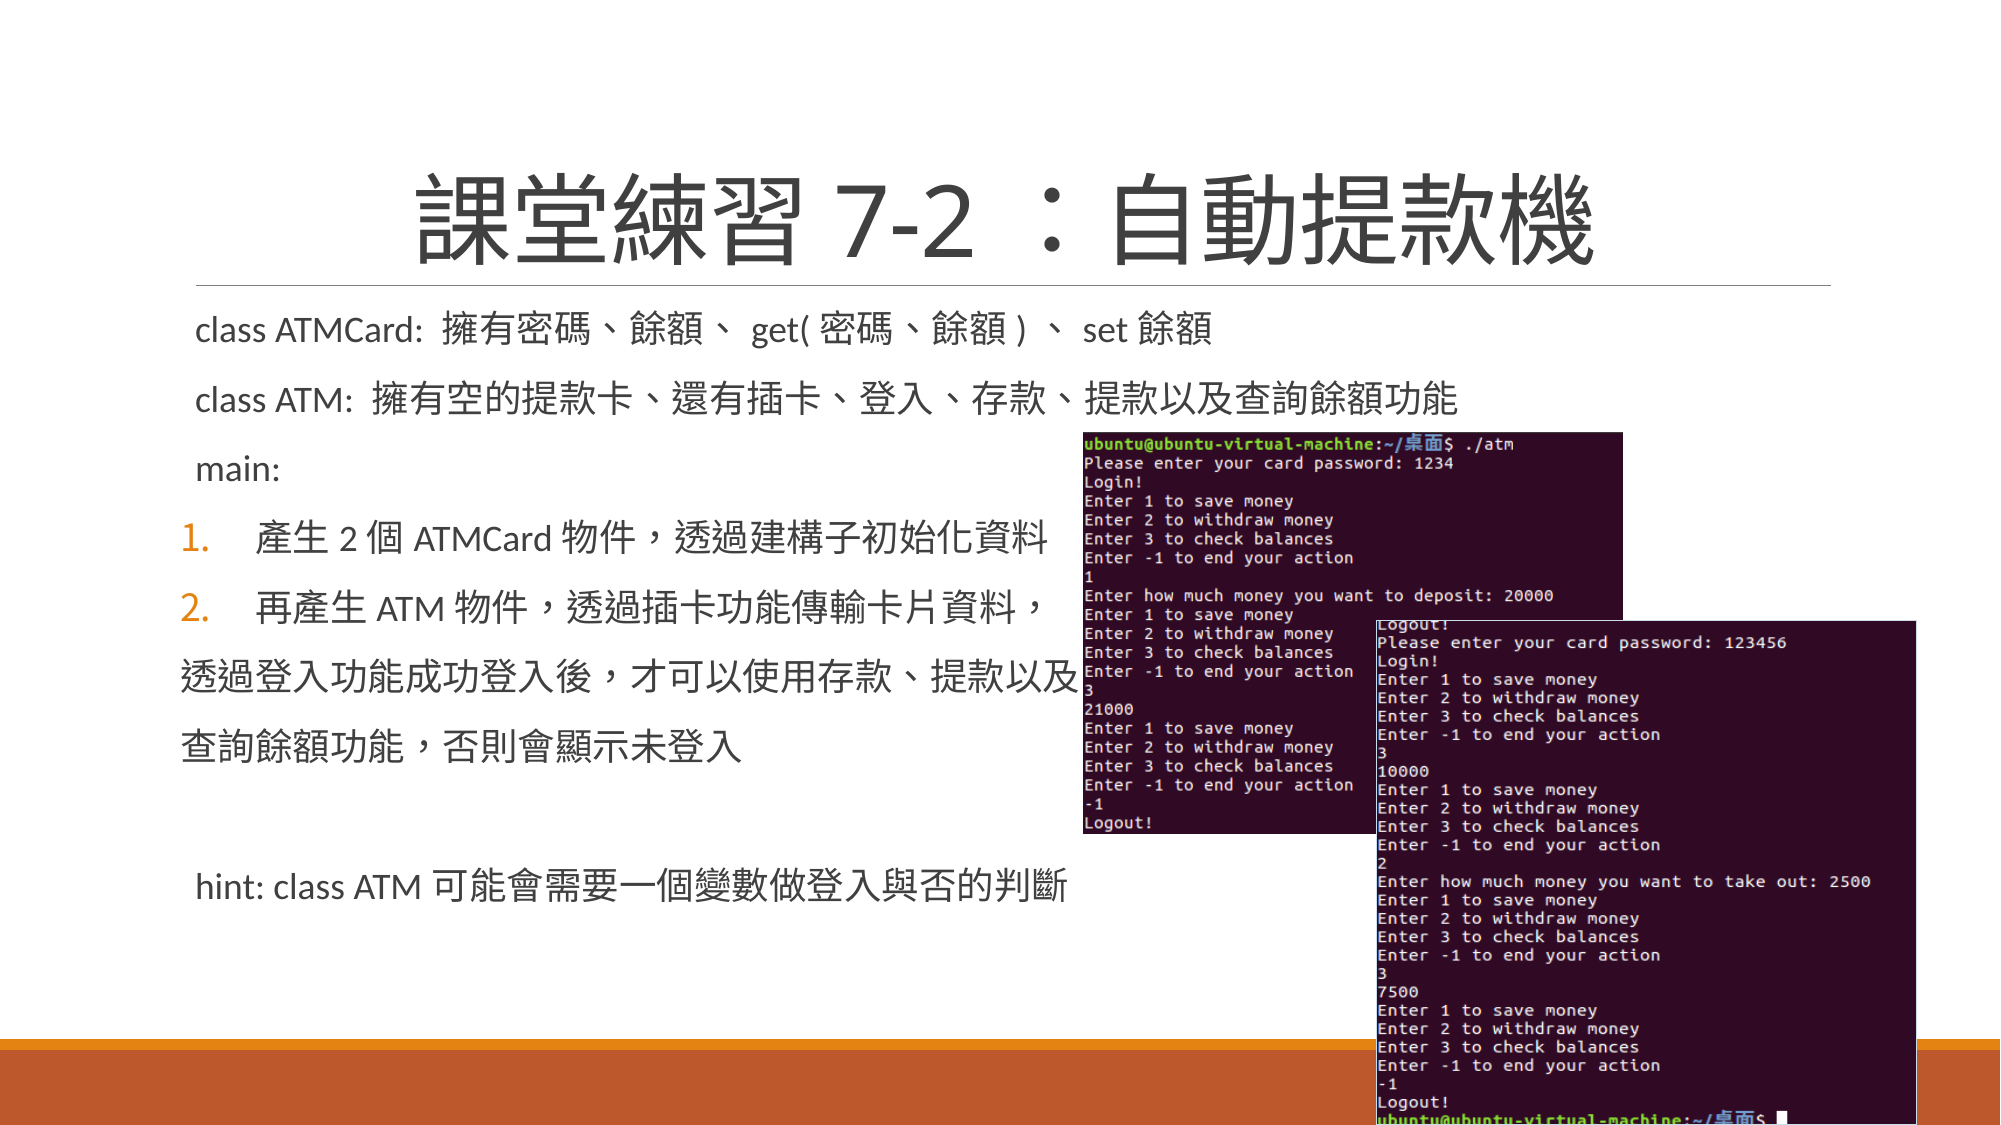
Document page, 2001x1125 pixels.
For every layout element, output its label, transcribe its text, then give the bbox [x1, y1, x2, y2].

list class ATMCard: 擁有密碼、餘額、get(密碼、餘額)、set餘額 class ATM: 擁有空的提款卡、還有插卡、登入、存款、提款以及查詢餘額功能 main: 產生2個ATMCard物件，透過建構子初始化資料 再產生ATM物件，透過插卡功能傳輸卡片資料， 透過登入功能成功登入後，才可以使用存款、提款以及 查詢餘額功能，否則會顯示未登入 hint: class ATM可能會需要一個變數做登入與否的判斷 [180, 302, 1830, 963]
picture [1082, 431, 1918, 1125]
title 課堂練習7-2：自動提款機 [180, 47, 1830, 285]
